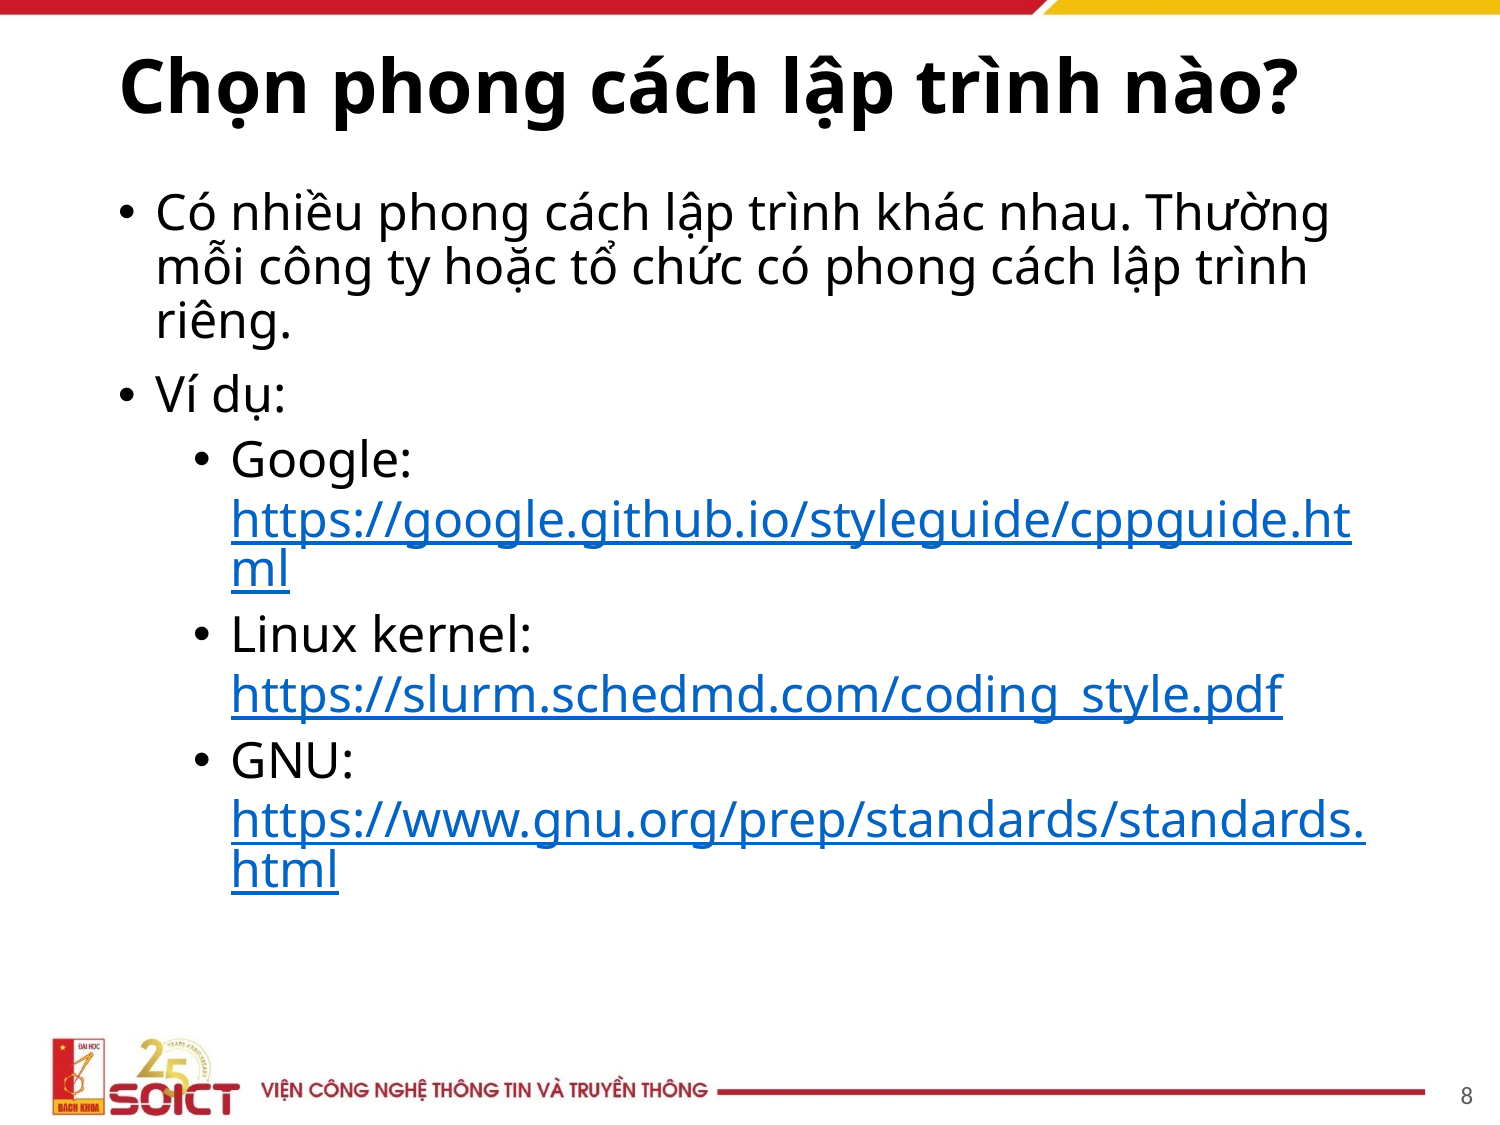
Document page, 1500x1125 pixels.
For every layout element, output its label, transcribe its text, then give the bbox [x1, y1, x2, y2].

title Chọn phong cách lập trình nào? [103, 24, 1397, 155]
list Có nhiều phong cách lập trình khác nhau. Thường mỗi công ty hoặc tổ chức có phong cách lập trình riêng. Ví dụ: Google: https://google.github.io/styleguide/cppguide.html Linux kernel: https://slurm.schedmd.com/coding_style.pdf GNU: https://www.gnu.org/prep/standards/standards.html [103, 179, 1397, 997]
picture [0, 0, 1500, 1125]
slide_number 8 [1300, 1065, 1489, 1125]
